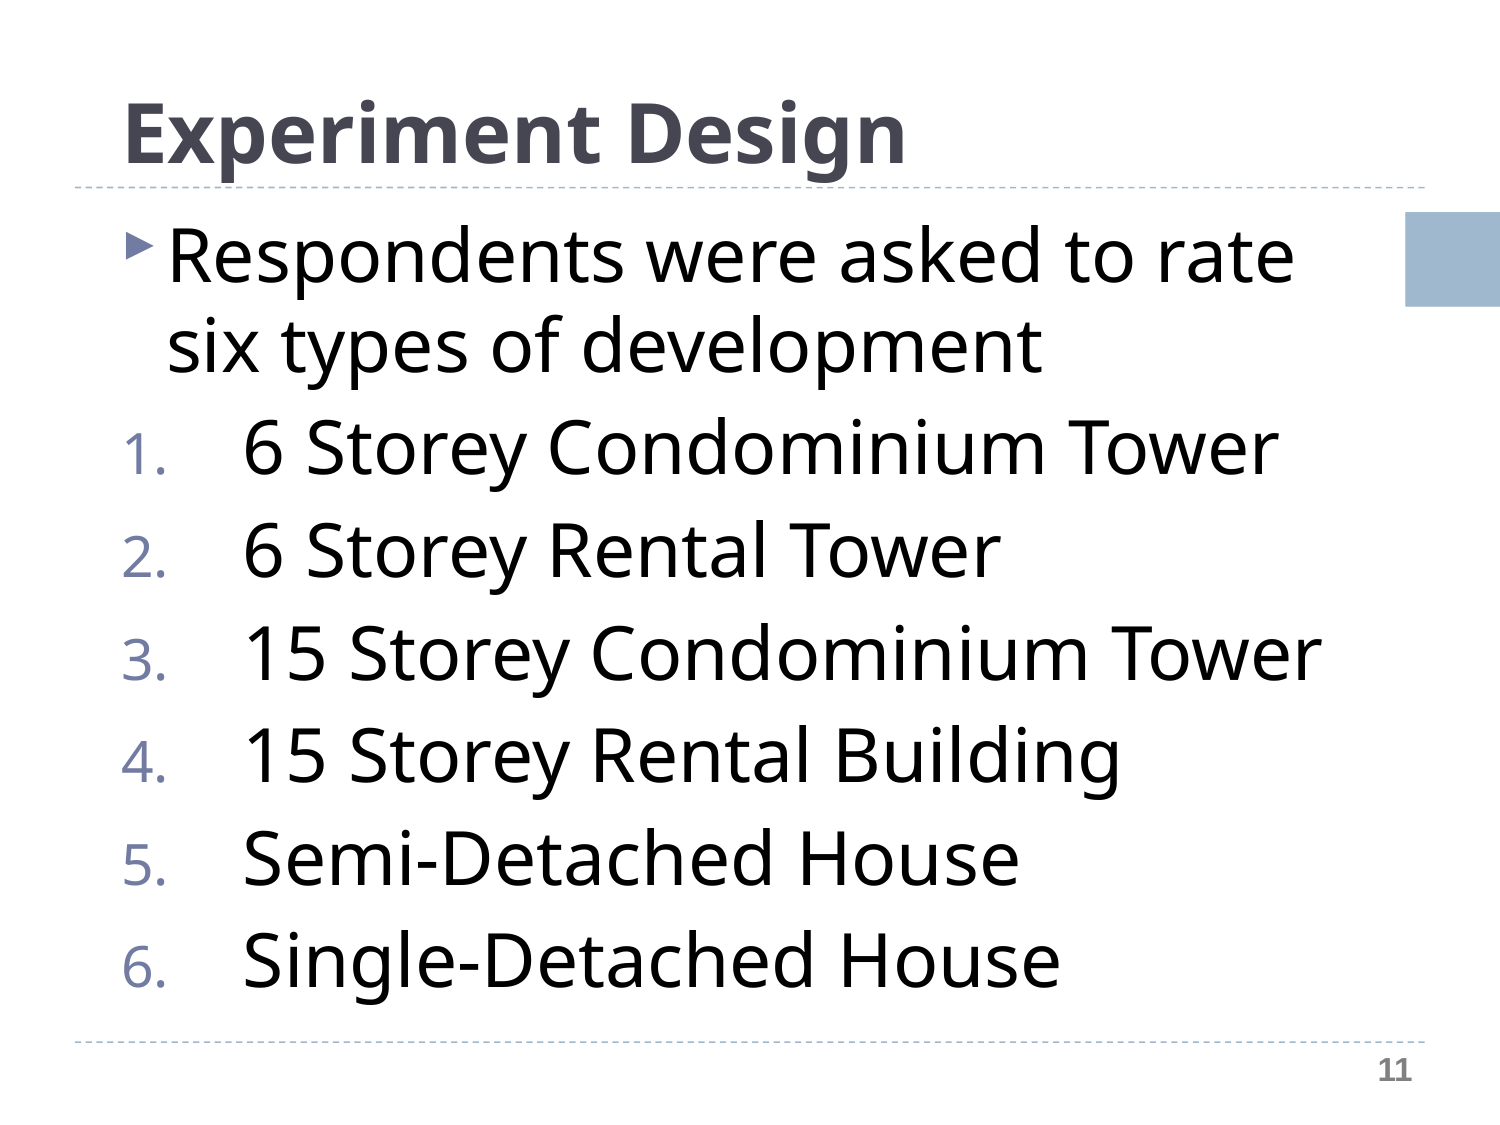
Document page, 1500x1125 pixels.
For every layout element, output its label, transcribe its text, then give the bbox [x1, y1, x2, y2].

list Respondents were asked to rate six types of development 6 Storey Condominium Tower 6 Storey Rental Tower 15 Storey Condominium Tower 15 Storey Rental Building Semi-Detached House Single-Detached House [106, 200, 1394, 1010]
title Experiment Design [106, 24, 1394, 188]
